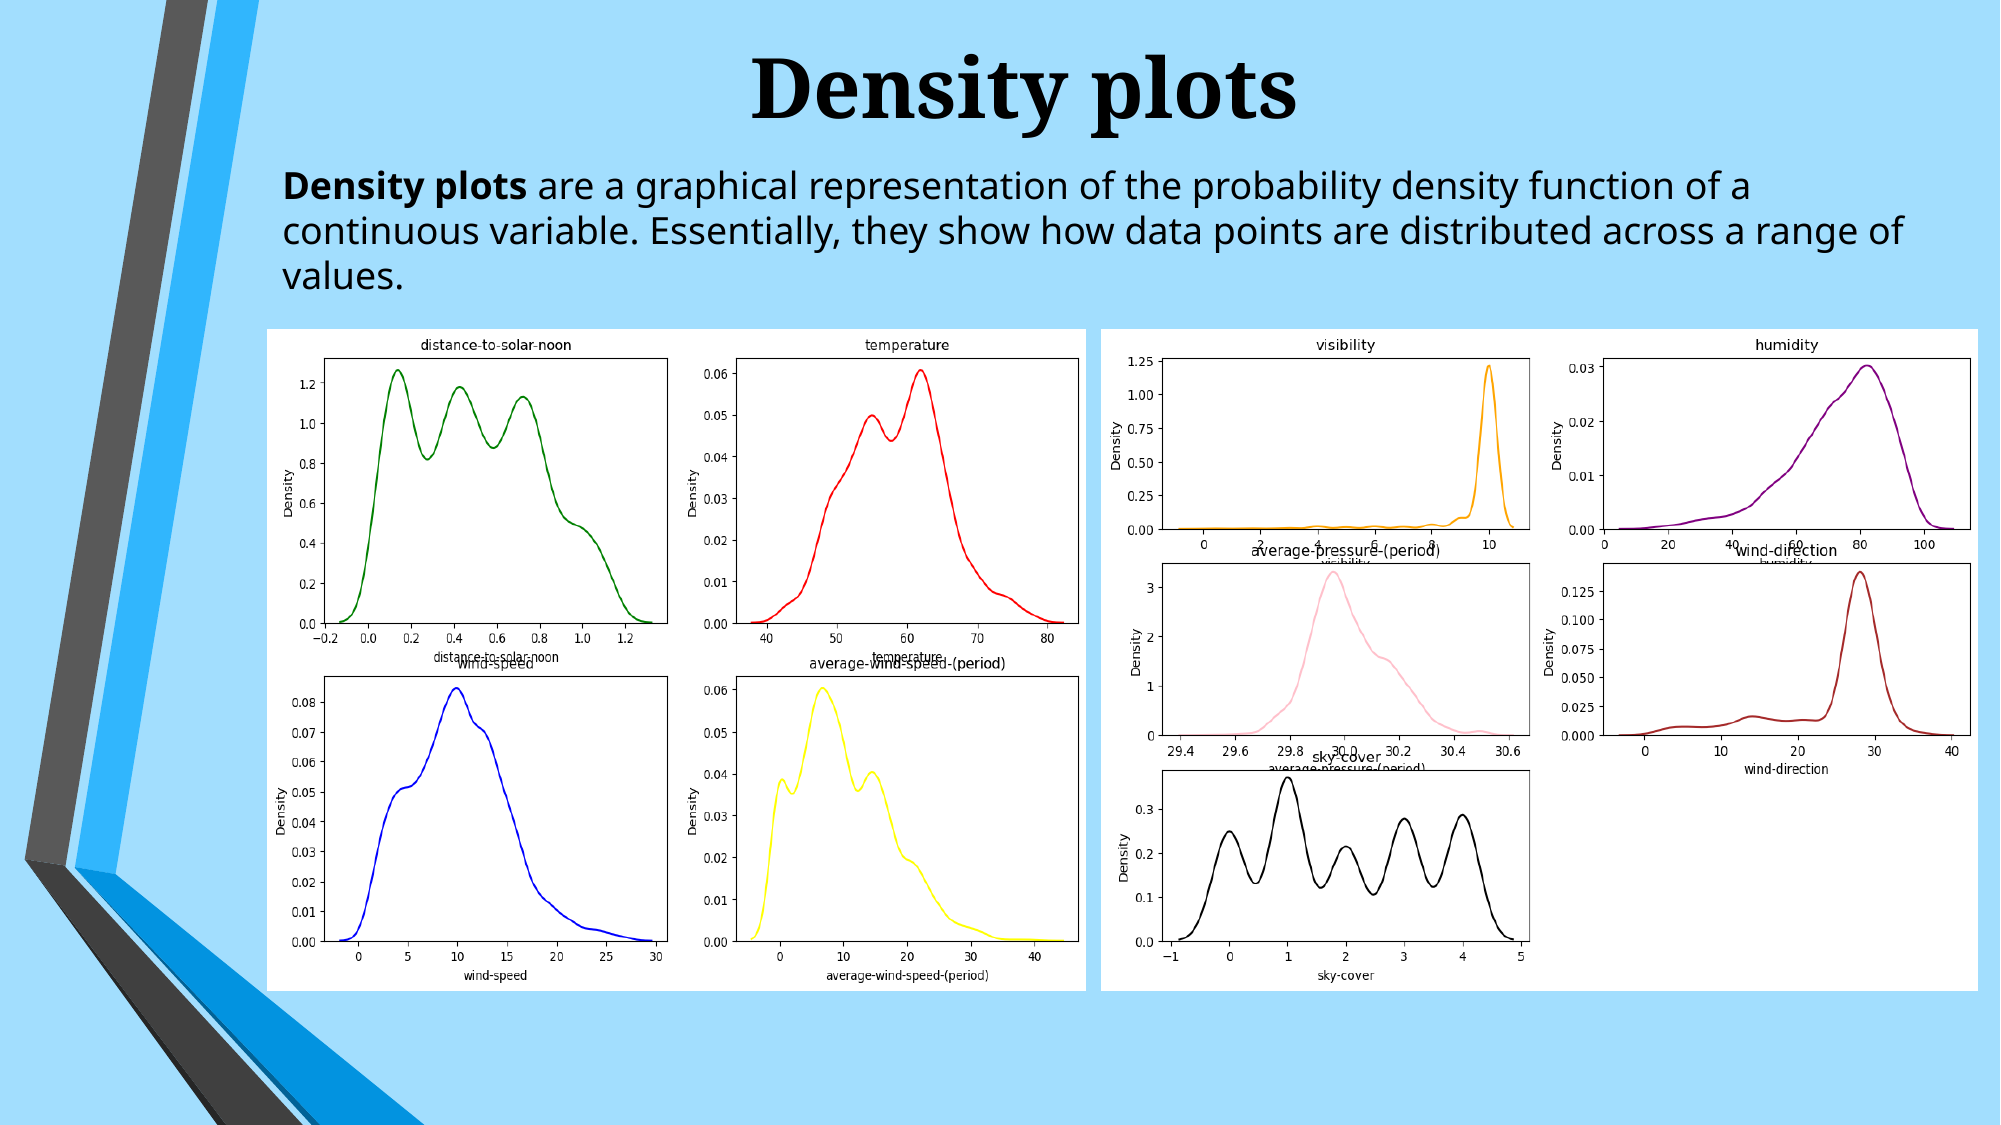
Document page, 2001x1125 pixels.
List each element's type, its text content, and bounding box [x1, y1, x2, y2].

text_box Density plots are a graphical representation of the probability density function of a continuous variable. Essentially, they show how data points are distributed across a range of values. [267, 154, 1943, 305]
picture [267, 329, 1086, 991]
title Density plots [165, 0, 1884, 208]
picture [1101, 329, 1979, 991]
